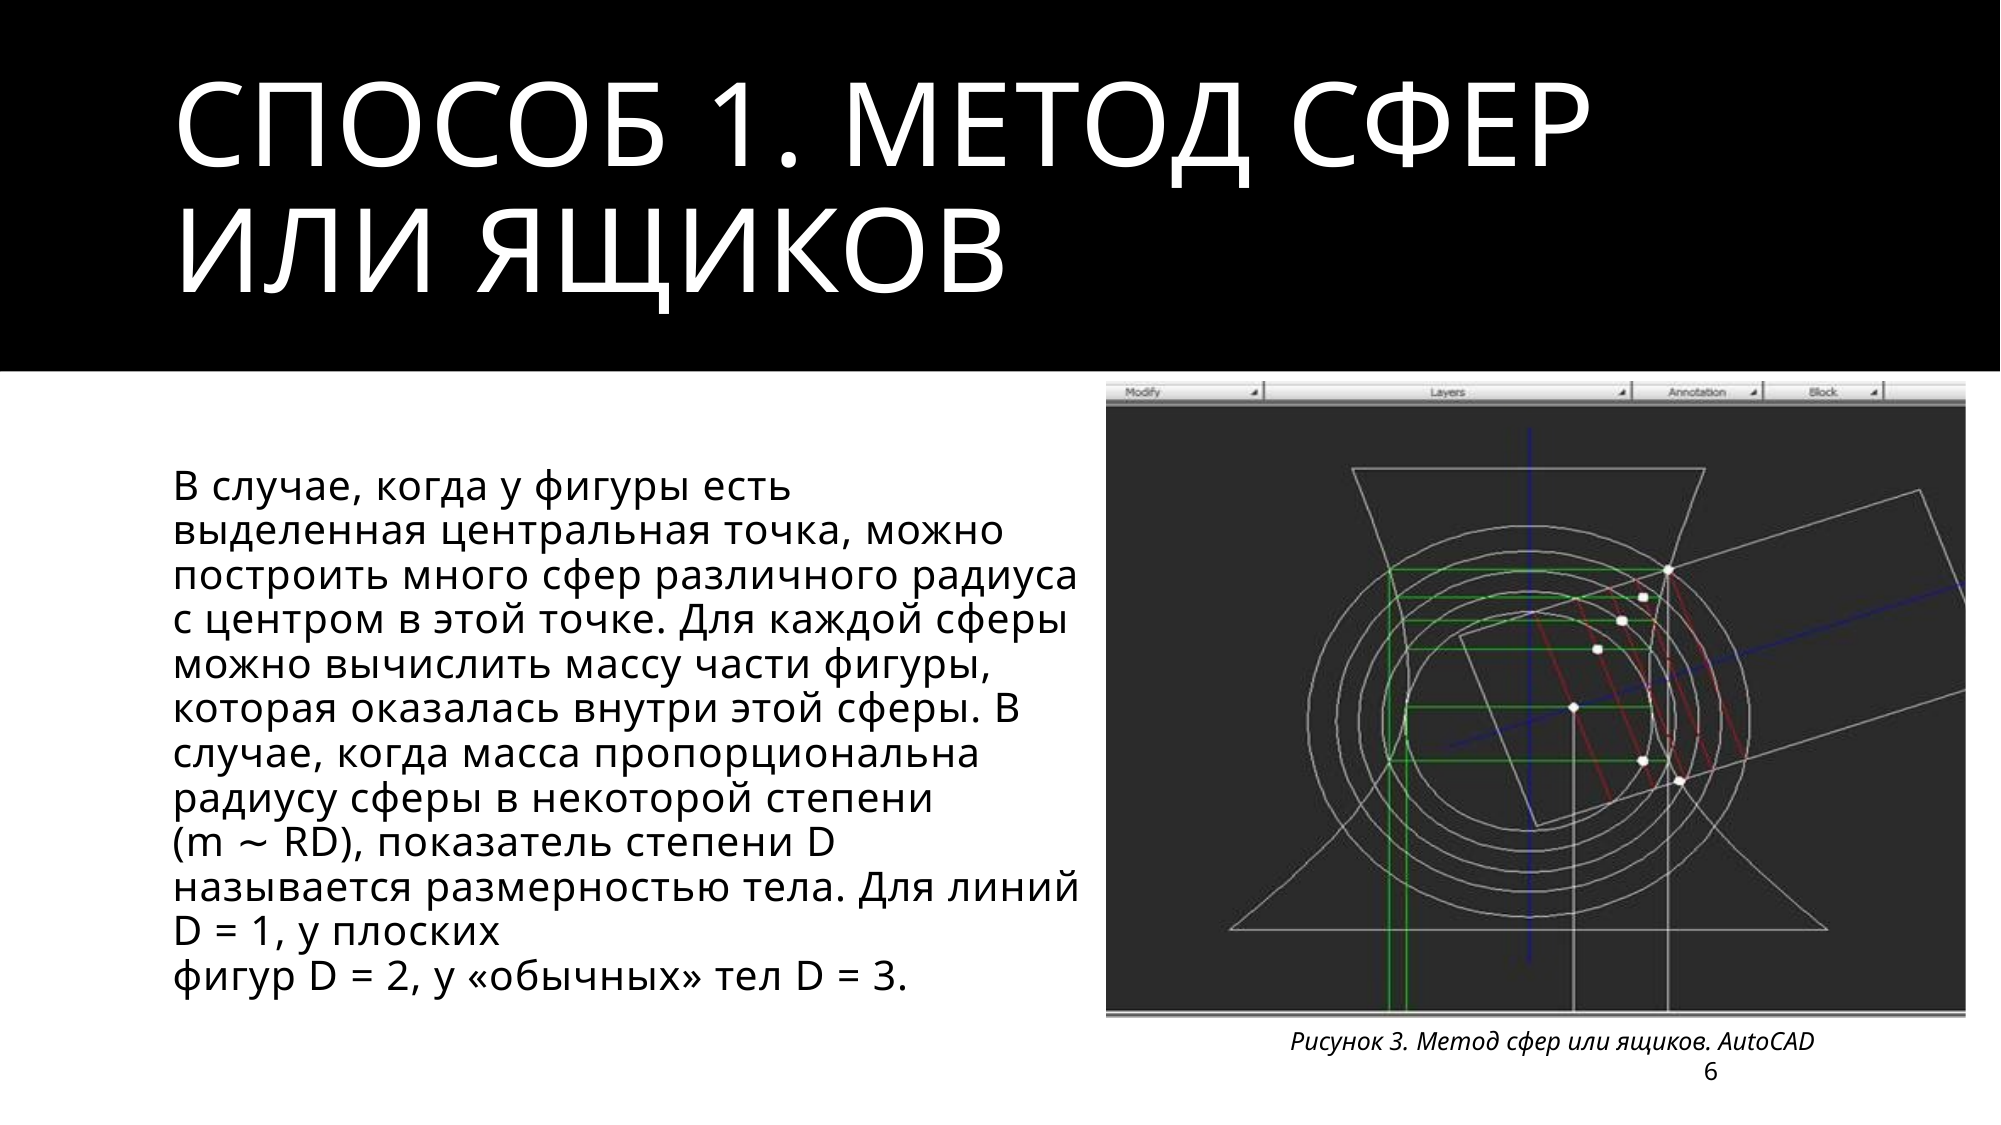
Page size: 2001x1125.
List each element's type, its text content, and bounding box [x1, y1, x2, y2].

title Способ 1. Метод сфер или ящиков [157, 52, 1842, 332]
text_box Рисунок 3. Метод сфер или ящиков. AutoCAD [1275, 1018, 1831, 1063]
picture [1106, 380, 1966, 1018]
slide_number 6 [1688, 1042, 1842, 1103]
list В случае, когда у фигуры есть выделенная центральная точка, можно построить много сфер различного радиуса с центром в этой точке. Для каждой сферы можно вычислить массу части фигуры, которая оказалась внутри этой сферы. В случае, когда масса пропорциональна радиусу сферы в некоторой степени (m ∼ RD), показатель степени D называется размерностью тела. Для линий D = 1, у плоских фигур D = 2, у «обычных» тел D = 3. [157, 456, 1107, 1020]
text_box [0, 0, 2000, 372]
text_box [0, 372, 2000, 1125]
